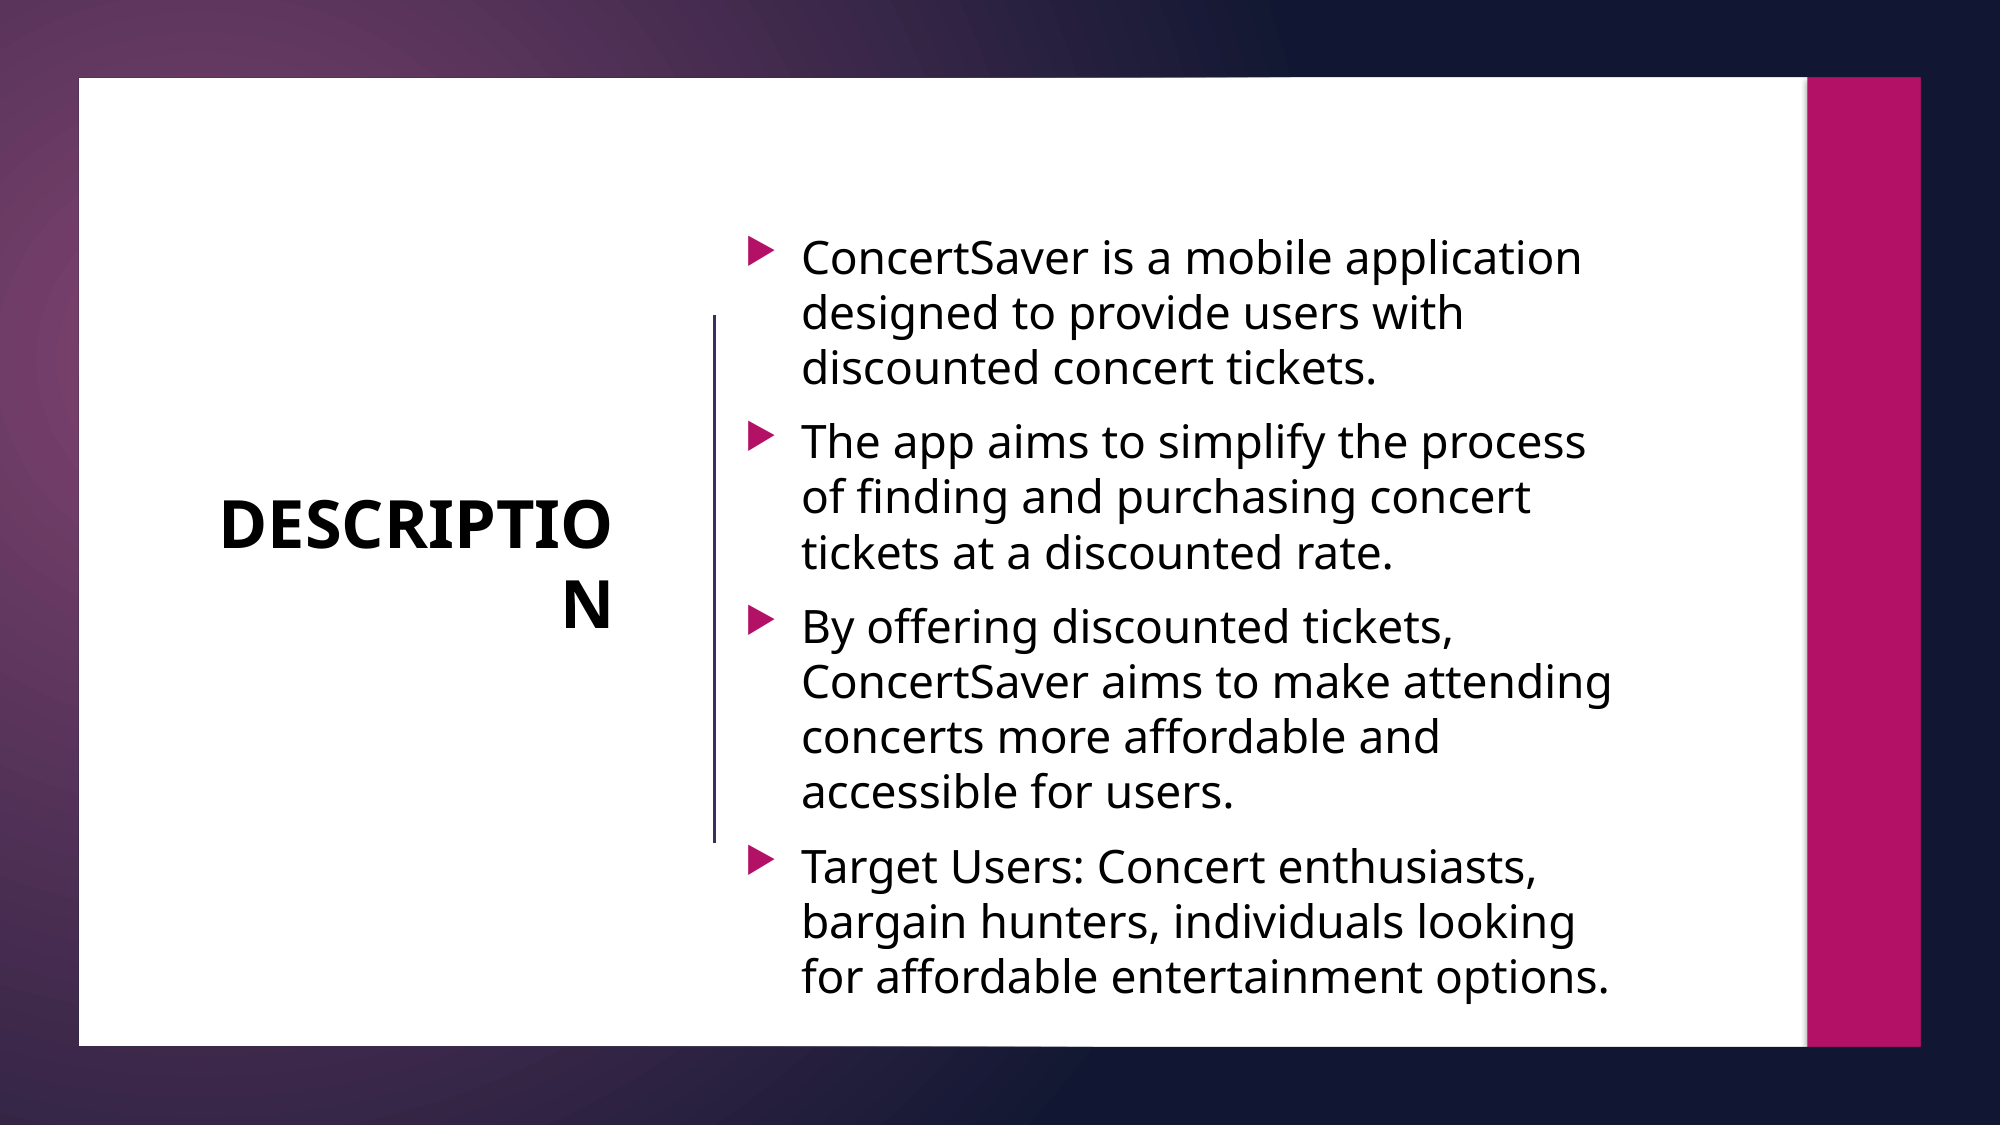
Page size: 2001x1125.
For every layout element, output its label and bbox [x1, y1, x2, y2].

text_box [0, 0, 2000, 1125]
